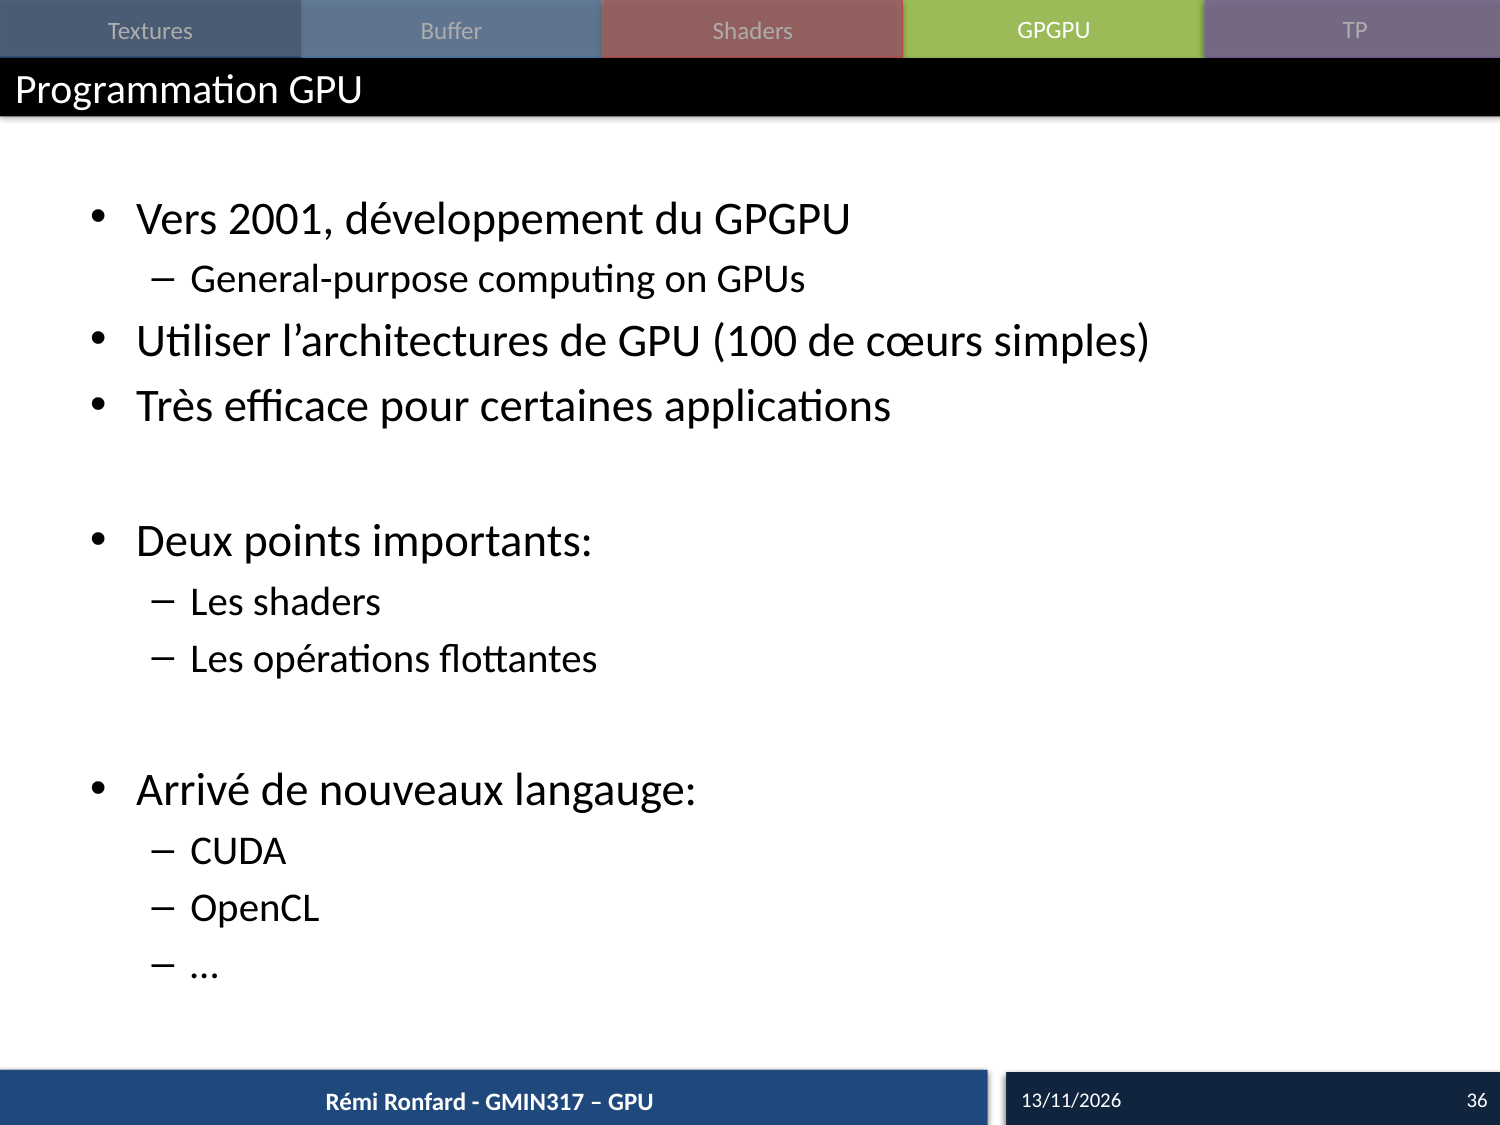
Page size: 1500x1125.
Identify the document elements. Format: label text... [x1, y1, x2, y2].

list Vers 2001, développement du GPGPU General-purpose computing on GPUs Utiliser l’architectures de GPU (100 de cœurs simples) Très efficace pour certaines applications Deux points importants: Les shaders Les opérations flottantes Arrivé de nouveaux langauge: CUDA OpenCL … [75, 179, 1425, 1005]
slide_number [1006, 1070, 1153, 1125]
title Programmation GPU [0, 58, 1500, 117]
slide_number 36 [1153, 1071, 1500, 1125]
footer Rémi Ronfard - GMIN317 – GPU [0, 1072, 988, 1125]
